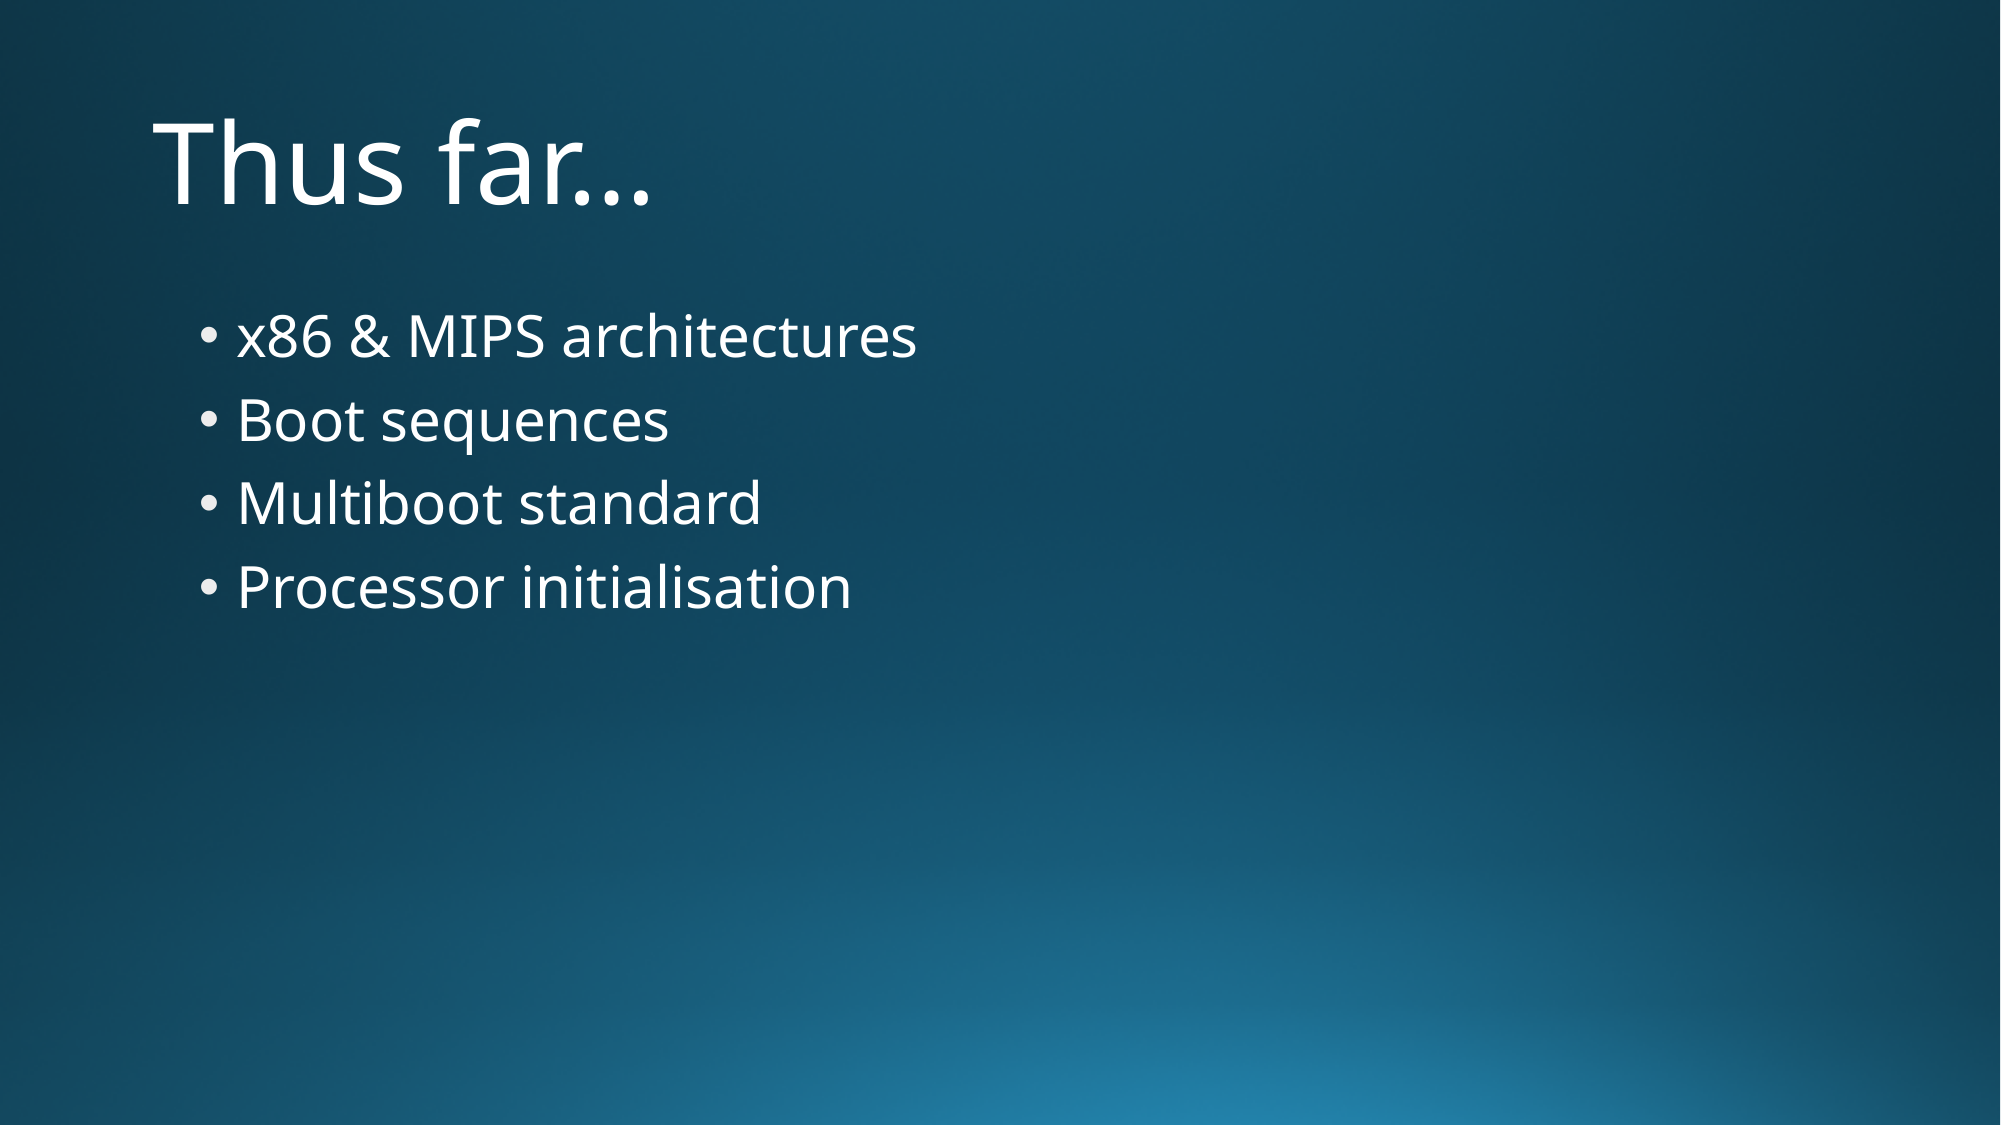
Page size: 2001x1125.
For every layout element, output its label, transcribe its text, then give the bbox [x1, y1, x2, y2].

list x86 & MIPS architectures Boot sequences Multiboot standard Processor initialisation [183, 299, 1863, 1014]
title Thus far… [137, 59, 1863, 278]
picture [0, 0, 2001, 1125]
